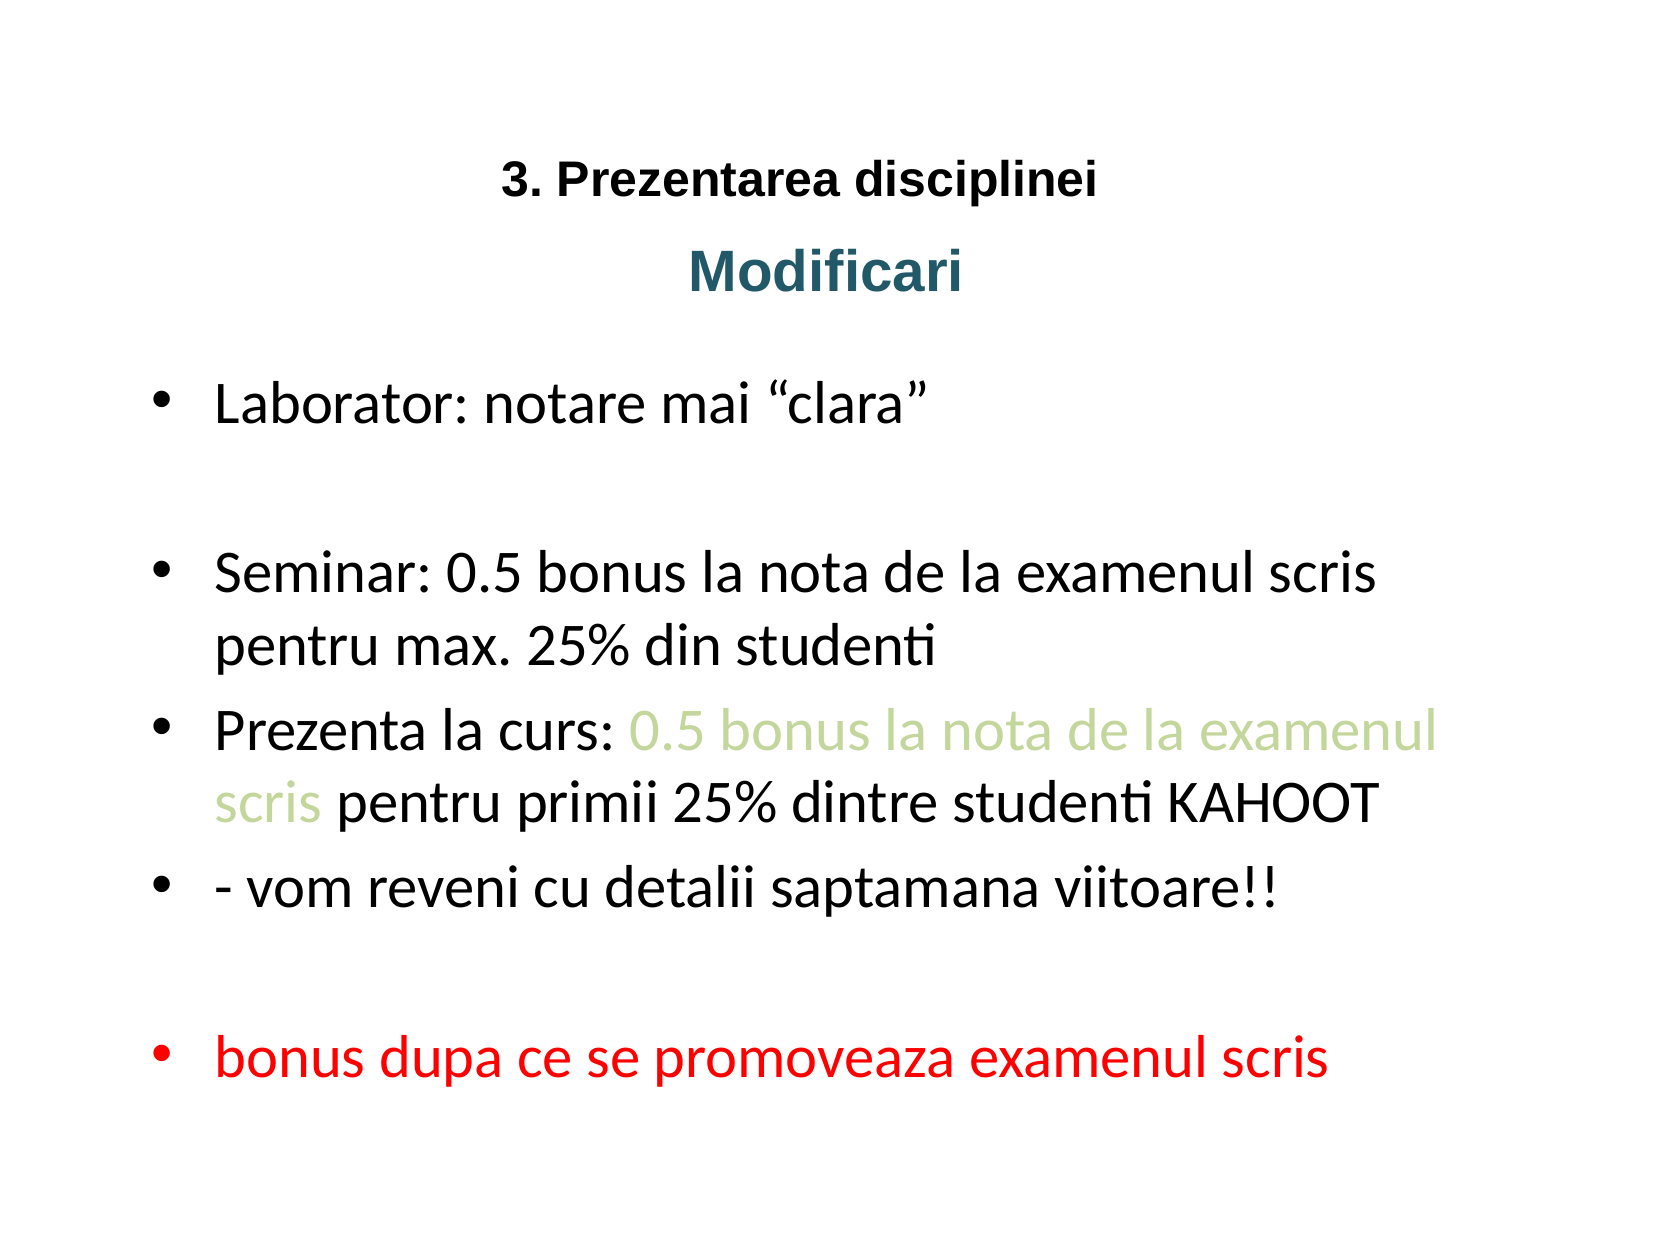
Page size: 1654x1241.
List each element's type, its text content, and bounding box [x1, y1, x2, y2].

list Laborator: notare mai “clara” Seminar: 0.5 bonus la nota de la examenul scris pentru max. 25% din studenti Prezenta la curs: 0.5 bonus la nota de la examenul scris pentru primii 25% dintre studenti KAHOOT - vom reveni cu detalii saptamana viitoare!! bonus dupa ce se promoveaza examenul scris [135, 354, 1541, 1099]
text_box 3. Prezentarea disciplinei [126, 144, 1474, 209]
title Modificari [124, 225, 1530, 312]
